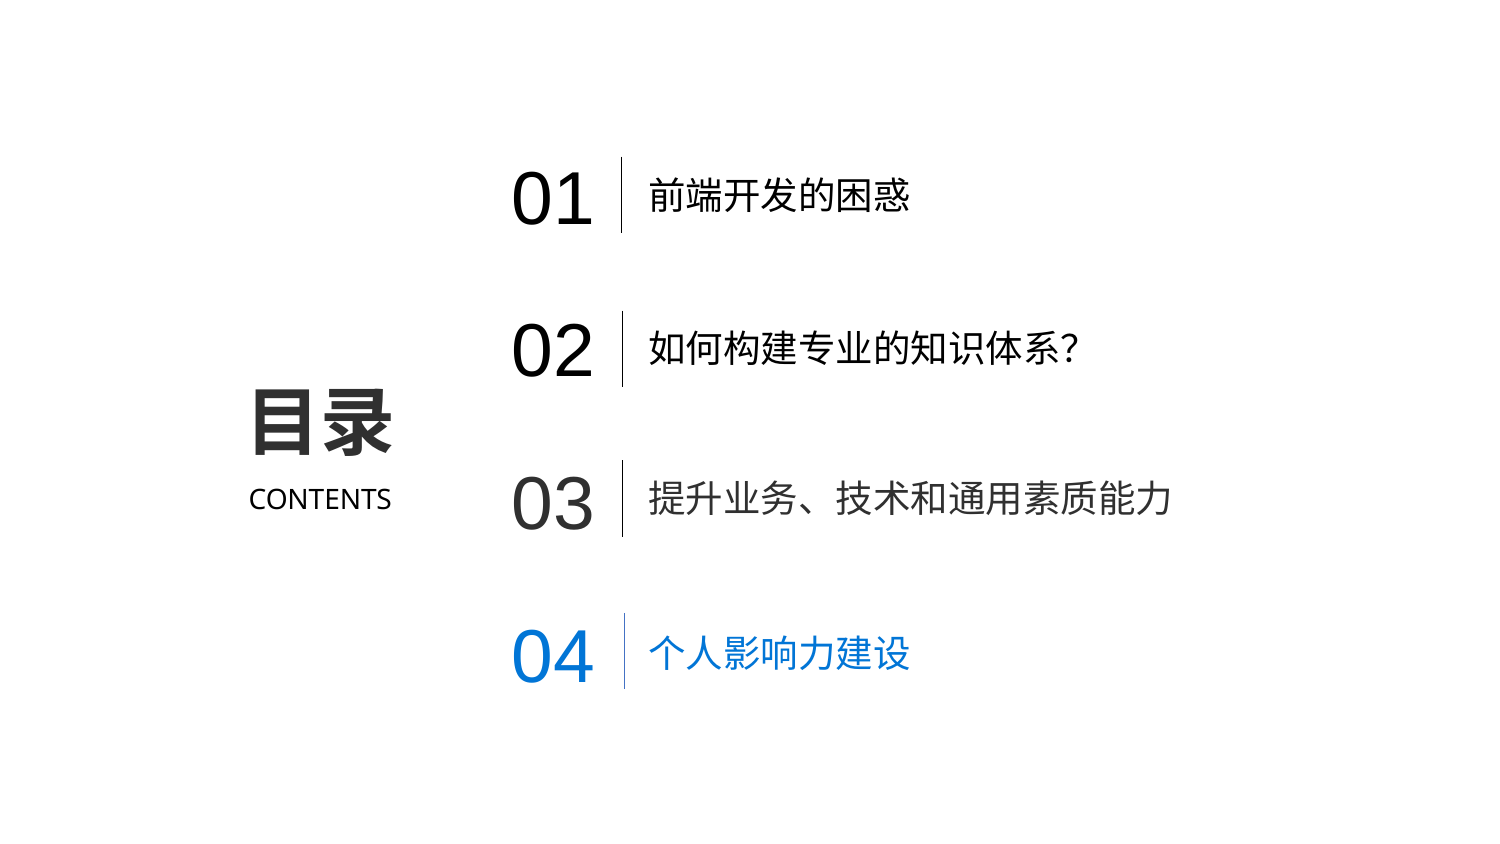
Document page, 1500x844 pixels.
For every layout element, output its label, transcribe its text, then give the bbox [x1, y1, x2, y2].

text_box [220, 141, 611, 706]
text_box 前端开发的困惑 [633, 164, 964, 225]
text_box 提升业务、技术和通用素质能力 [633, 467, 1250, 528]
text_box 如何构建专业的知识体系？ [633, 317, 1135, 377]
text_box 个人影响力建设 [633, 622, 964, 683]
